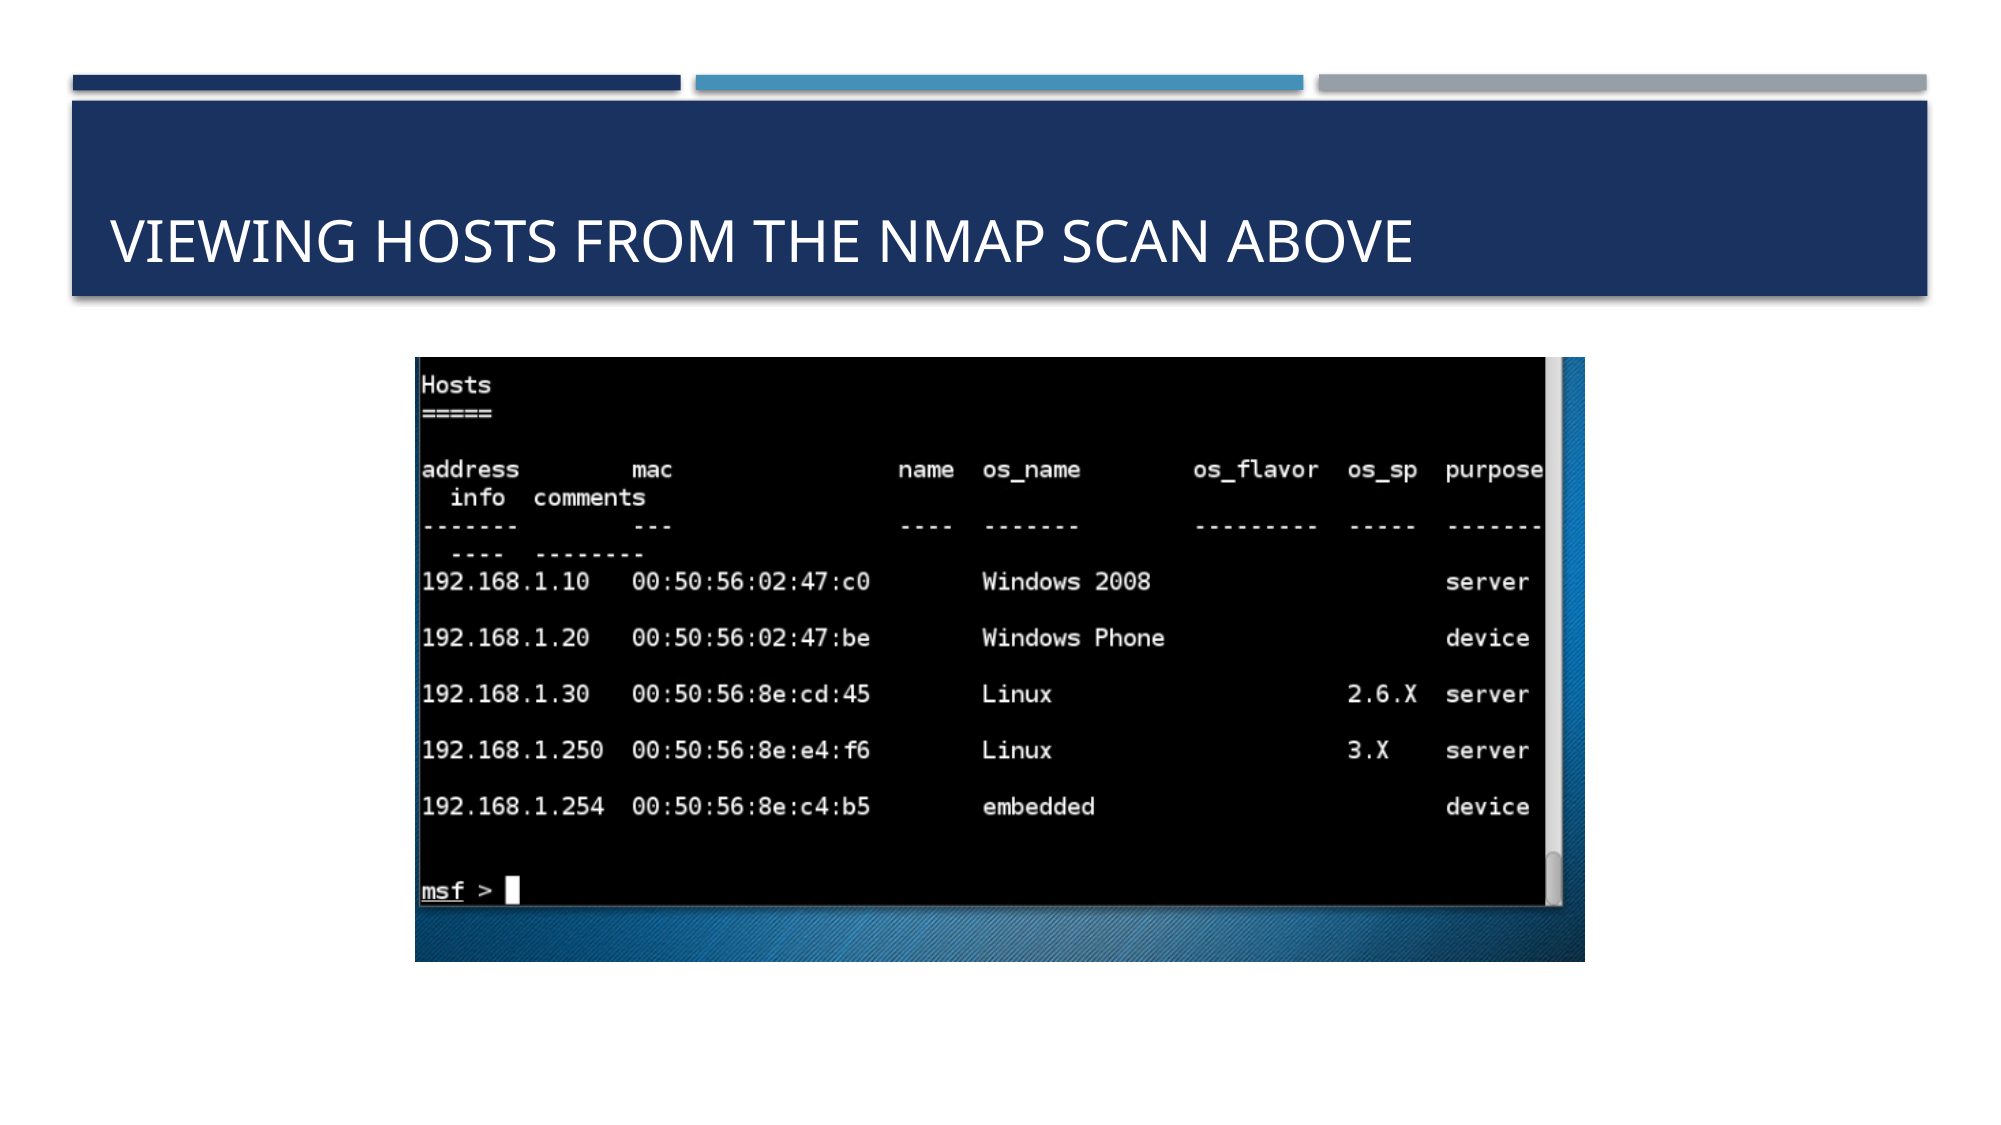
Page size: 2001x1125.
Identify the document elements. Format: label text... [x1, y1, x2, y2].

title Viewing hosts from the nmap scan above [95, 115, 1905, 282]
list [415, 357, 1585, 962]
